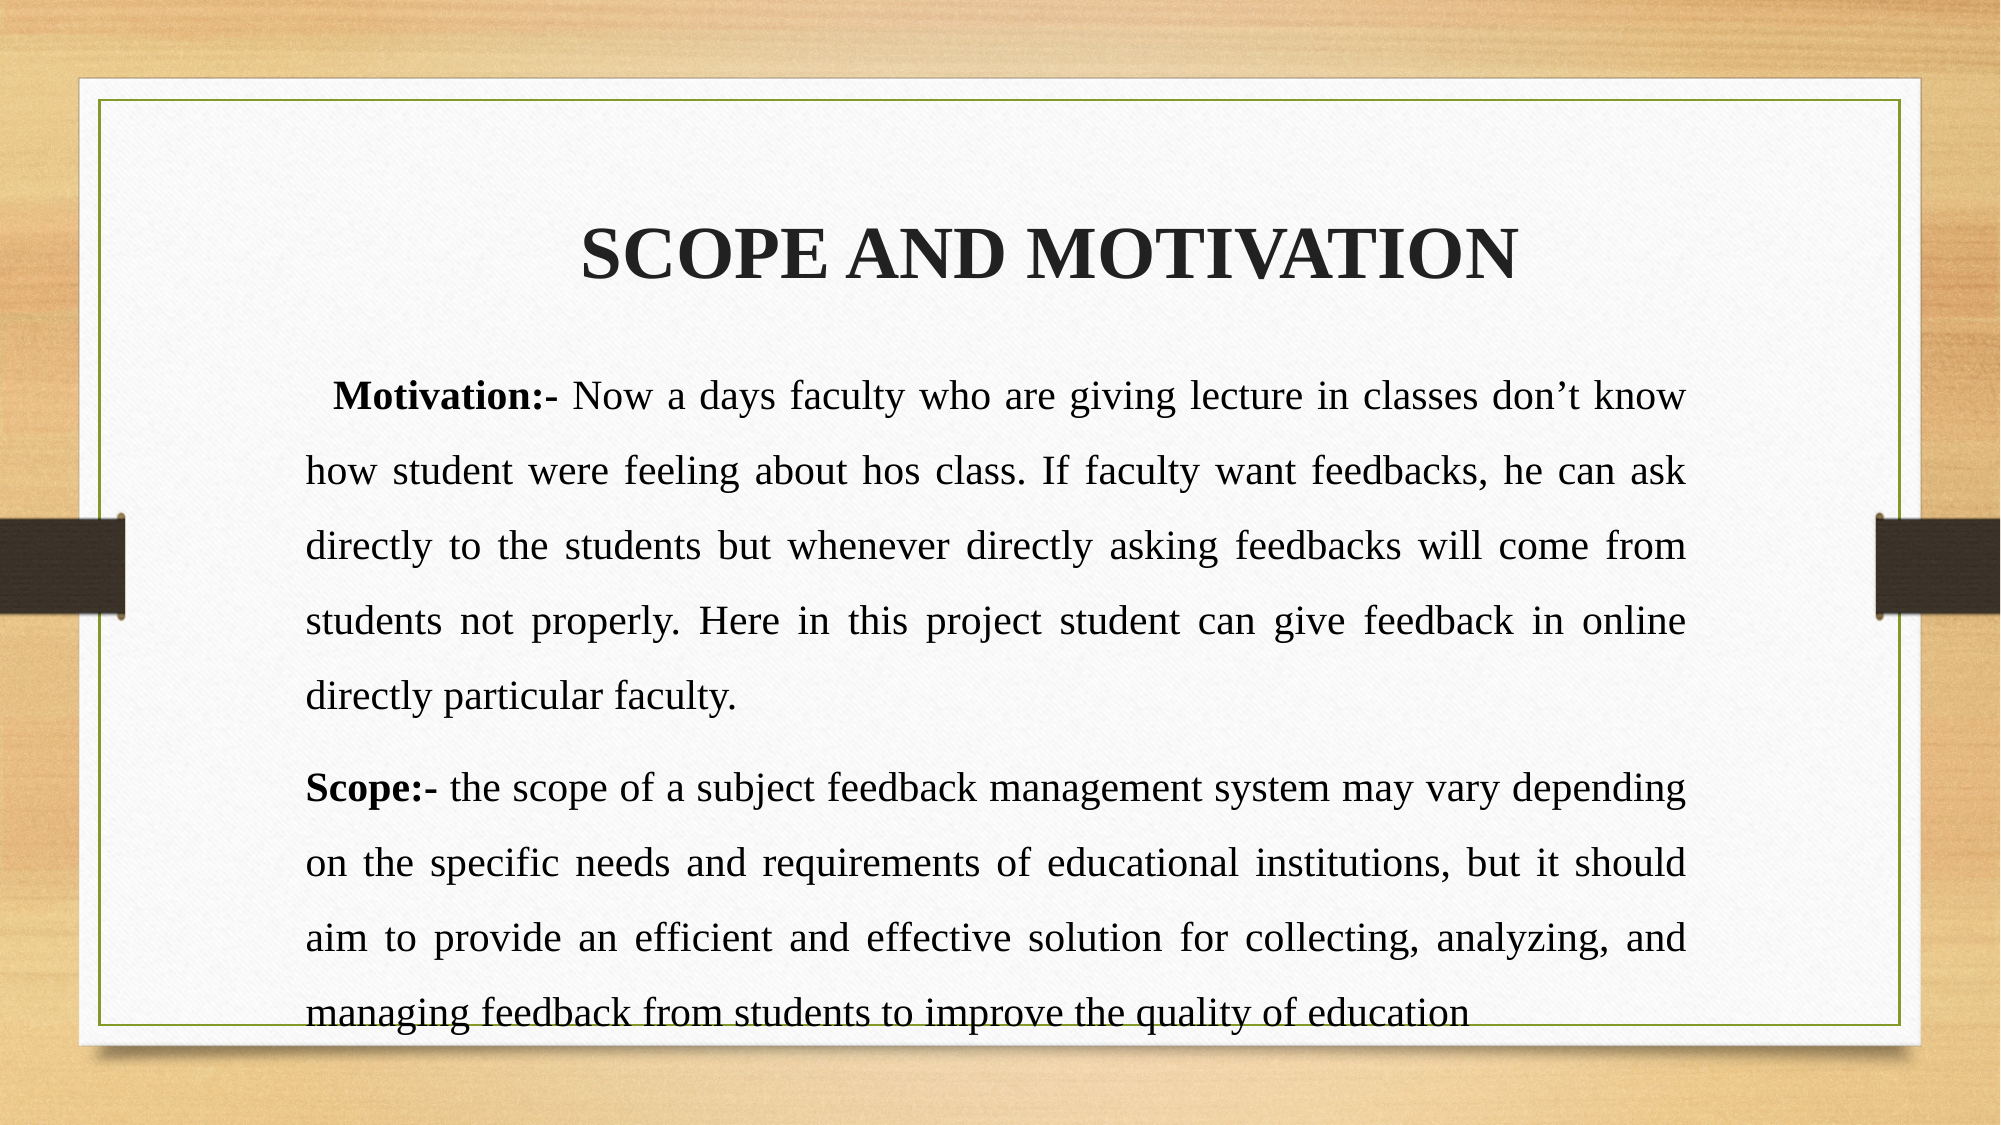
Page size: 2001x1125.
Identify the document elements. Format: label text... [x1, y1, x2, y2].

text_box Motivation:- Now a days faculty who are giving lecture in classes don’t know how student were feeling about hos class. If faculty want feedbacks, he can ask directly to the students but whenever directly asking feedbacks will come from students not properly. Here in this project student can give feedback in online directly particular faculty. Scope:- the scope of a subject feedback management system may vary depending on the specific needs and requirements of educational institutions, but it should aim to provide an efficient and effective solution for collecting, analyzing, and managing feedback from students to improve the quality of education [290, 335, 1703, 1125]
text_box SCOPE AND MOTIVATION [270, 133, 1681, 287]
picture [0, 0, 2001, 1125]
